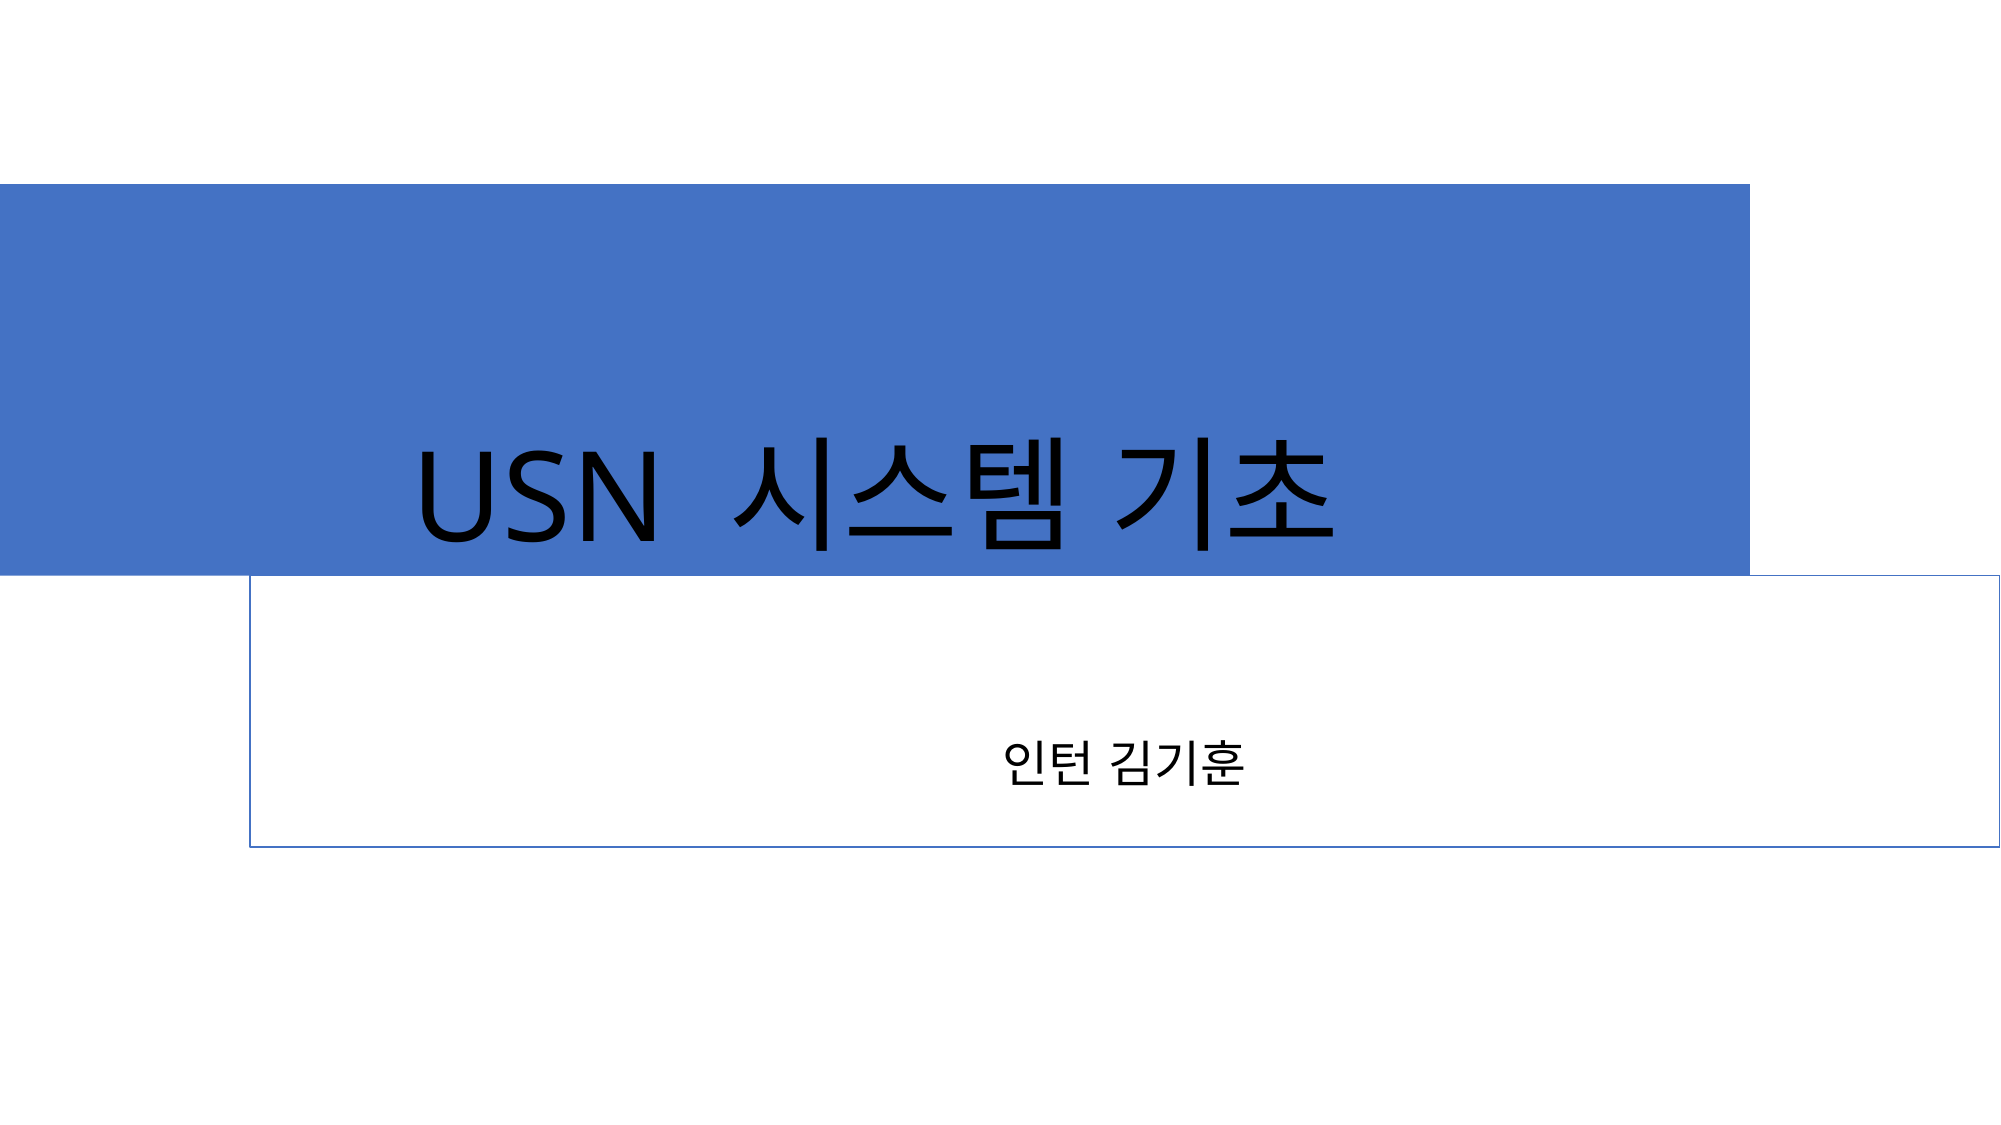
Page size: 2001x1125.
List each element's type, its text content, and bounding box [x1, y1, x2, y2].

subtitle 인턴 김기훈 [249, 575, 2000, 848]
title USN 시스템 기초 [0, 184, 1750, 576]
